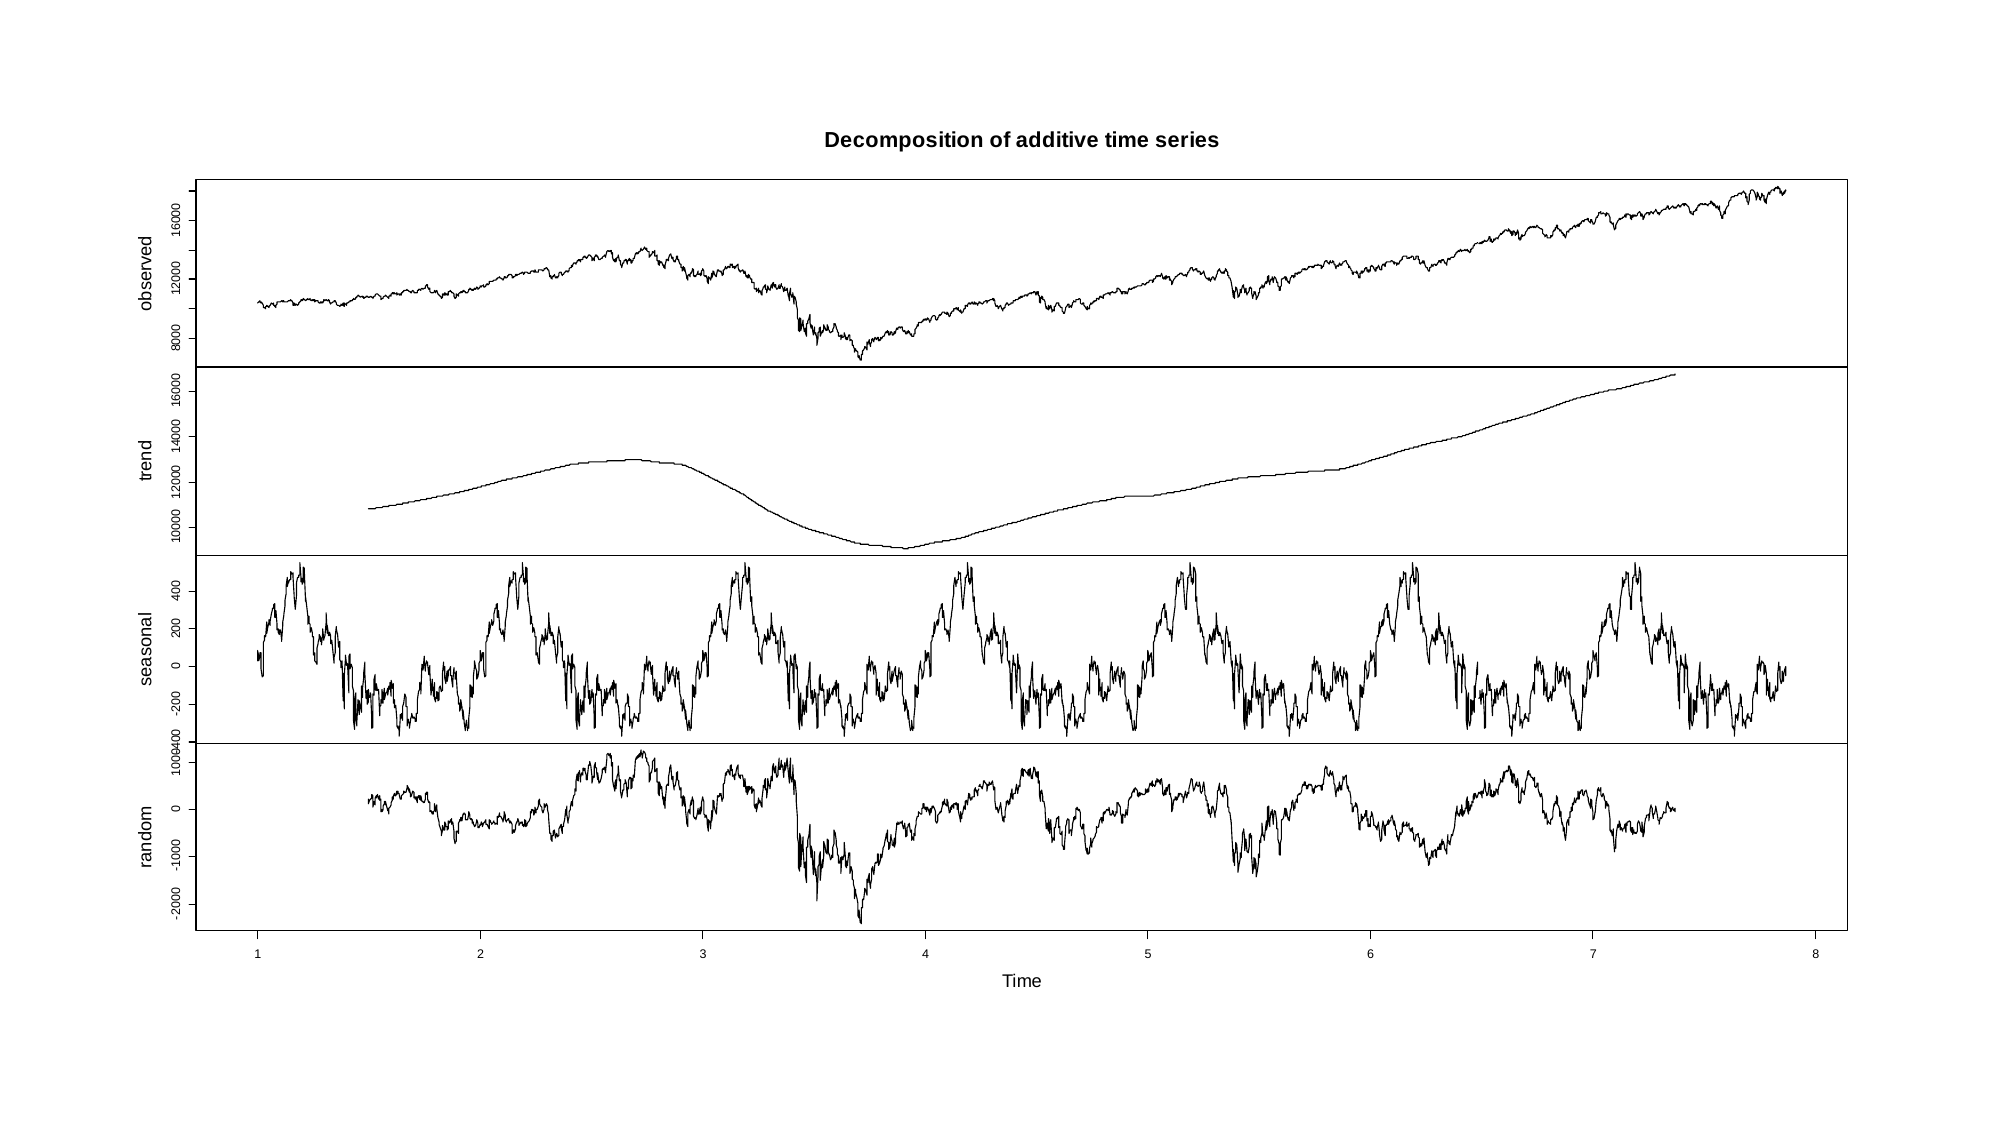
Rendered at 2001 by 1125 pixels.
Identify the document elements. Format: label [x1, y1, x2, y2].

picture [122, 107, 1878, 1018]
